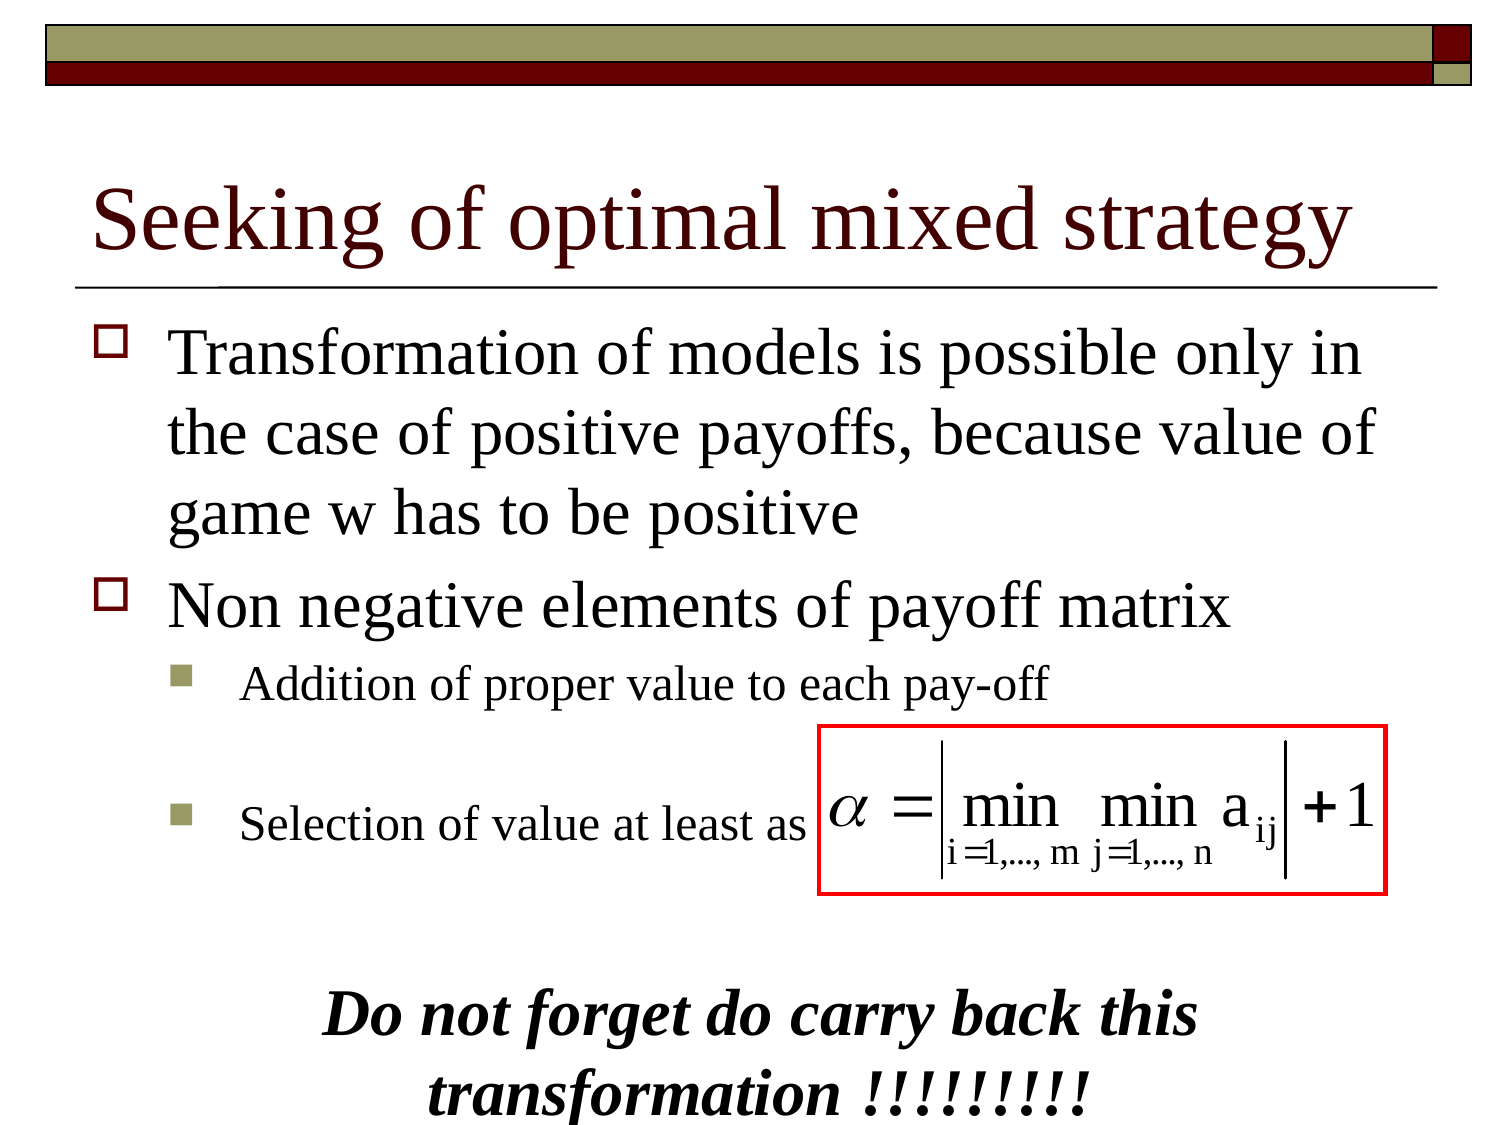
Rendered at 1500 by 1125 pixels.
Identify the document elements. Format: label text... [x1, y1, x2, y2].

title Seeking of optimal mixed strategy [74, 87, 1426, 276]
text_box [820, 727, 1384, 892]
list Transformation of models is possible only in the case of positive payoffs, because value of game w has to be positive Non negative elements of payoff matrix Addition of proper value to each pay-off Selection of value at least as Do not forget do carry back this transformation !!!!!!!!! [74, 299, 1448, 1071]
